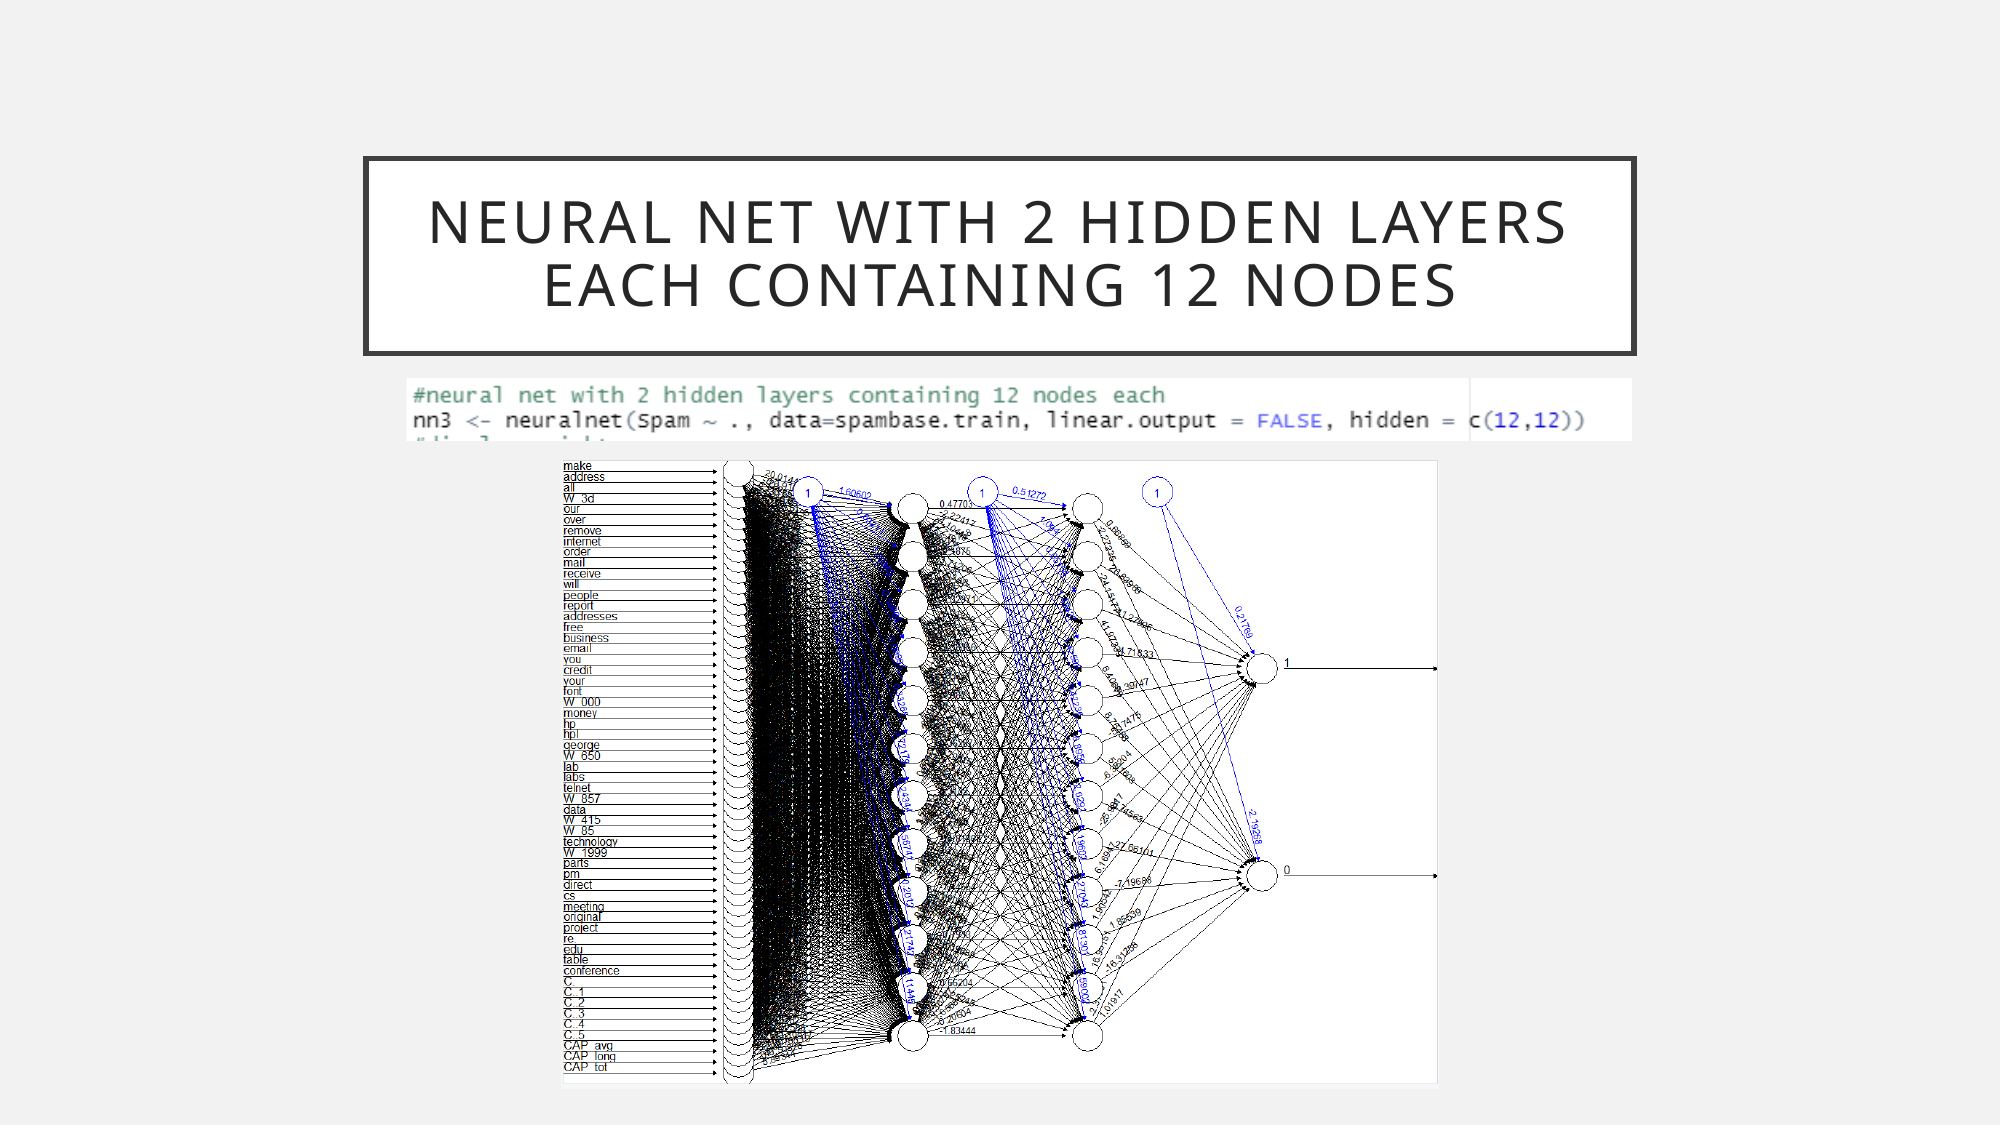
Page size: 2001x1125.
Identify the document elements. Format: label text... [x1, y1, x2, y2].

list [560, 460, 1439, 1089]
picture [405, 378, 1632, 441]
title NEURAL NET WITH 2 HIDDEN LAYERS EACH CONTAINING 12 NODES [363, 156, 1637, 356]
